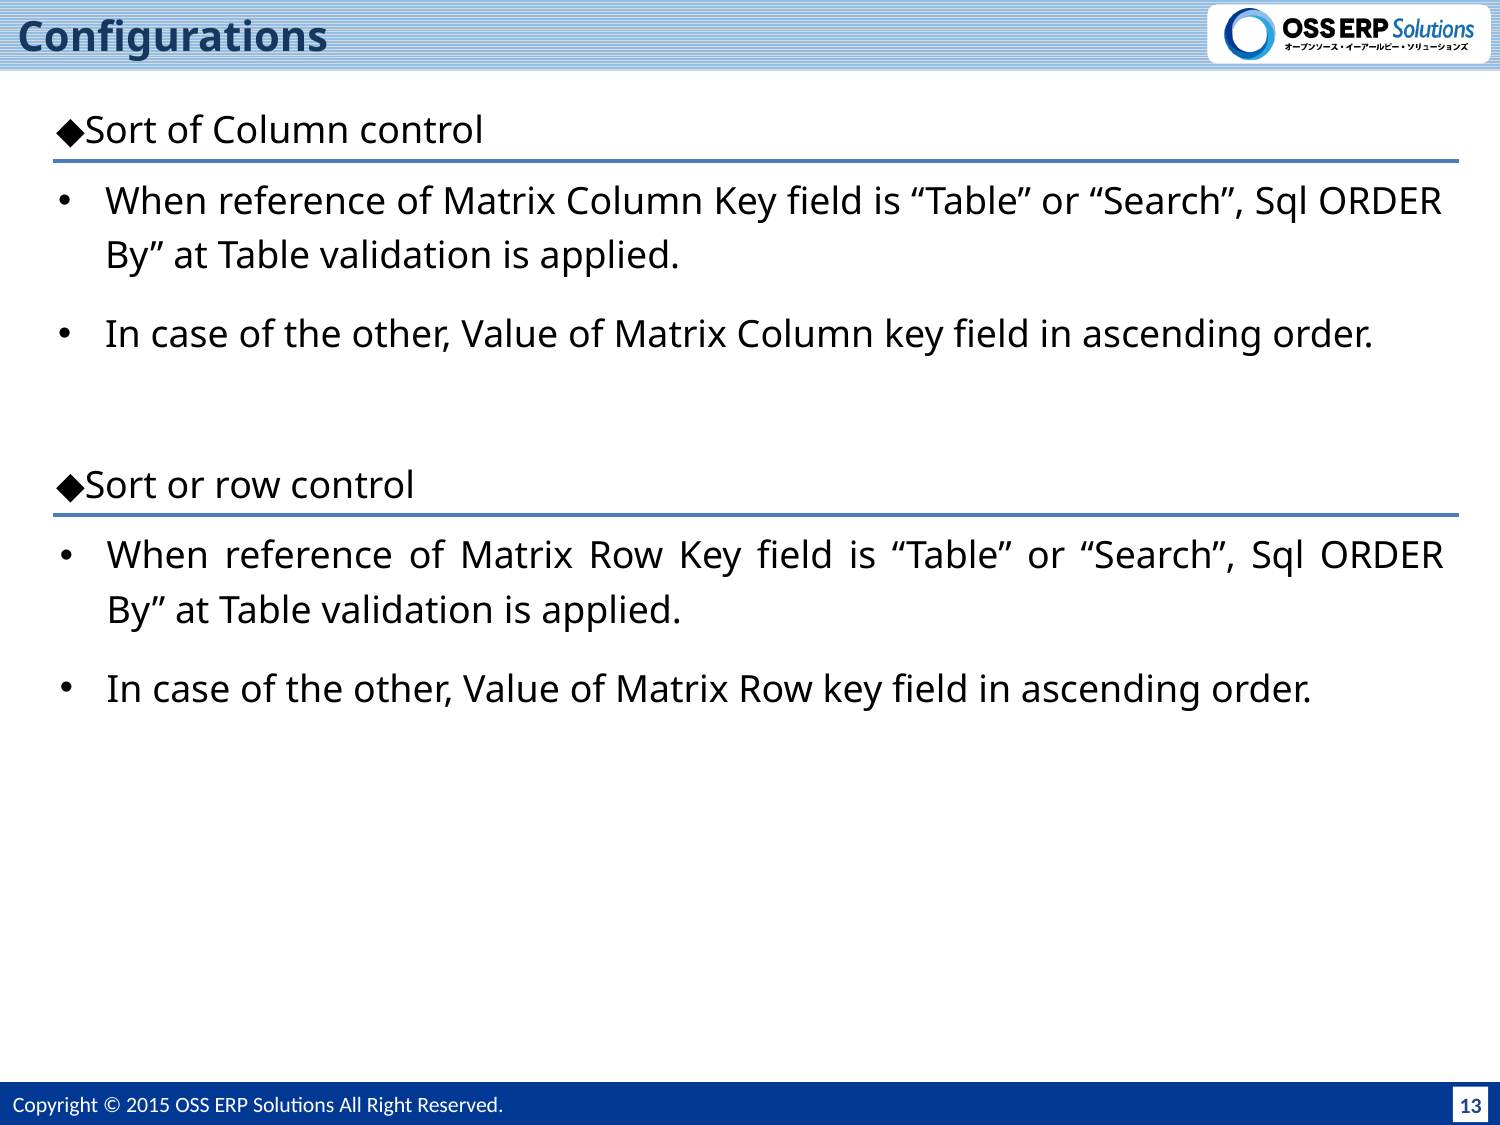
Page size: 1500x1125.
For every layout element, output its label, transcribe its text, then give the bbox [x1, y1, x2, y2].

text_box When reference of Matrix Row Key field is “Table” or “Search”, Sql ORDER By” at Table validation is applied. In case of the other, Value of Matrix Row key field in ascending order. [43, 513, 1462, 742]
text_box When reference of Matrix Column Key field is “Table” or “Search”, Sql ORDER By” at Table validation is applied. In case of the other, Value of Matrix Column key field in ascending order. [41, 159, 1461, 387]
text_box ◆Sort or row control [39, 442, 1458, 517]
title Configurations [2, 0, 1353, 70]
text_box ◆Sort of Column control [39, 88, 1458, 163]
picture [1353, 8, 1474, 60]
